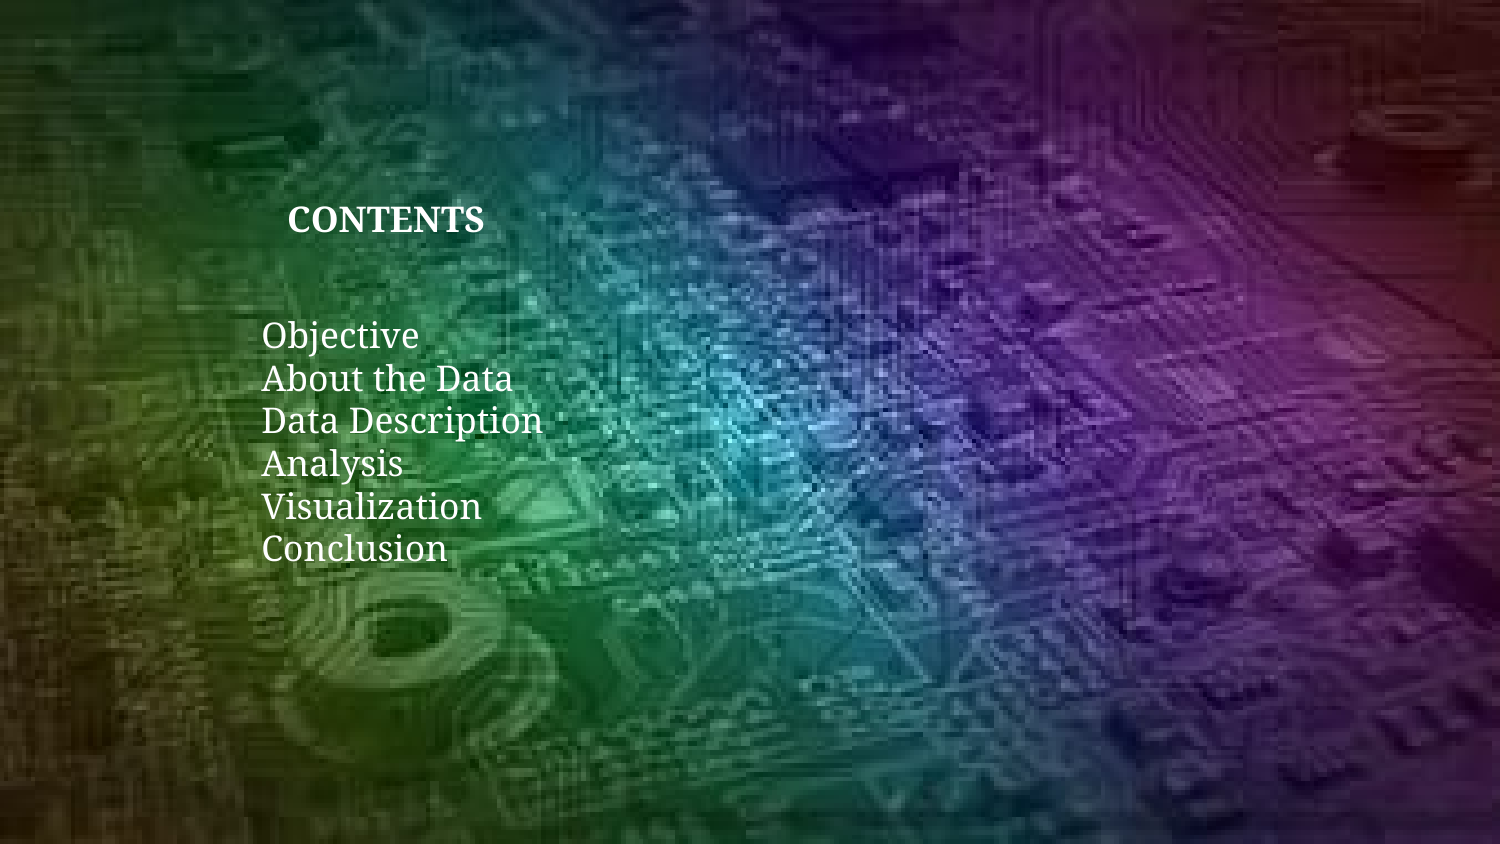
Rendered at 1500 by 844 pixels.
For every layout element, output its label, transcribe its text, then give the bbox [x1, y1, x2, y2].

picture [0, 0, 1500, 844]
text_box CONTENTS [188, 181, 584, 255]
text_box Objective About the Data Data Description Analysis Visualization Conclusion [246, 298, 872, 576]
